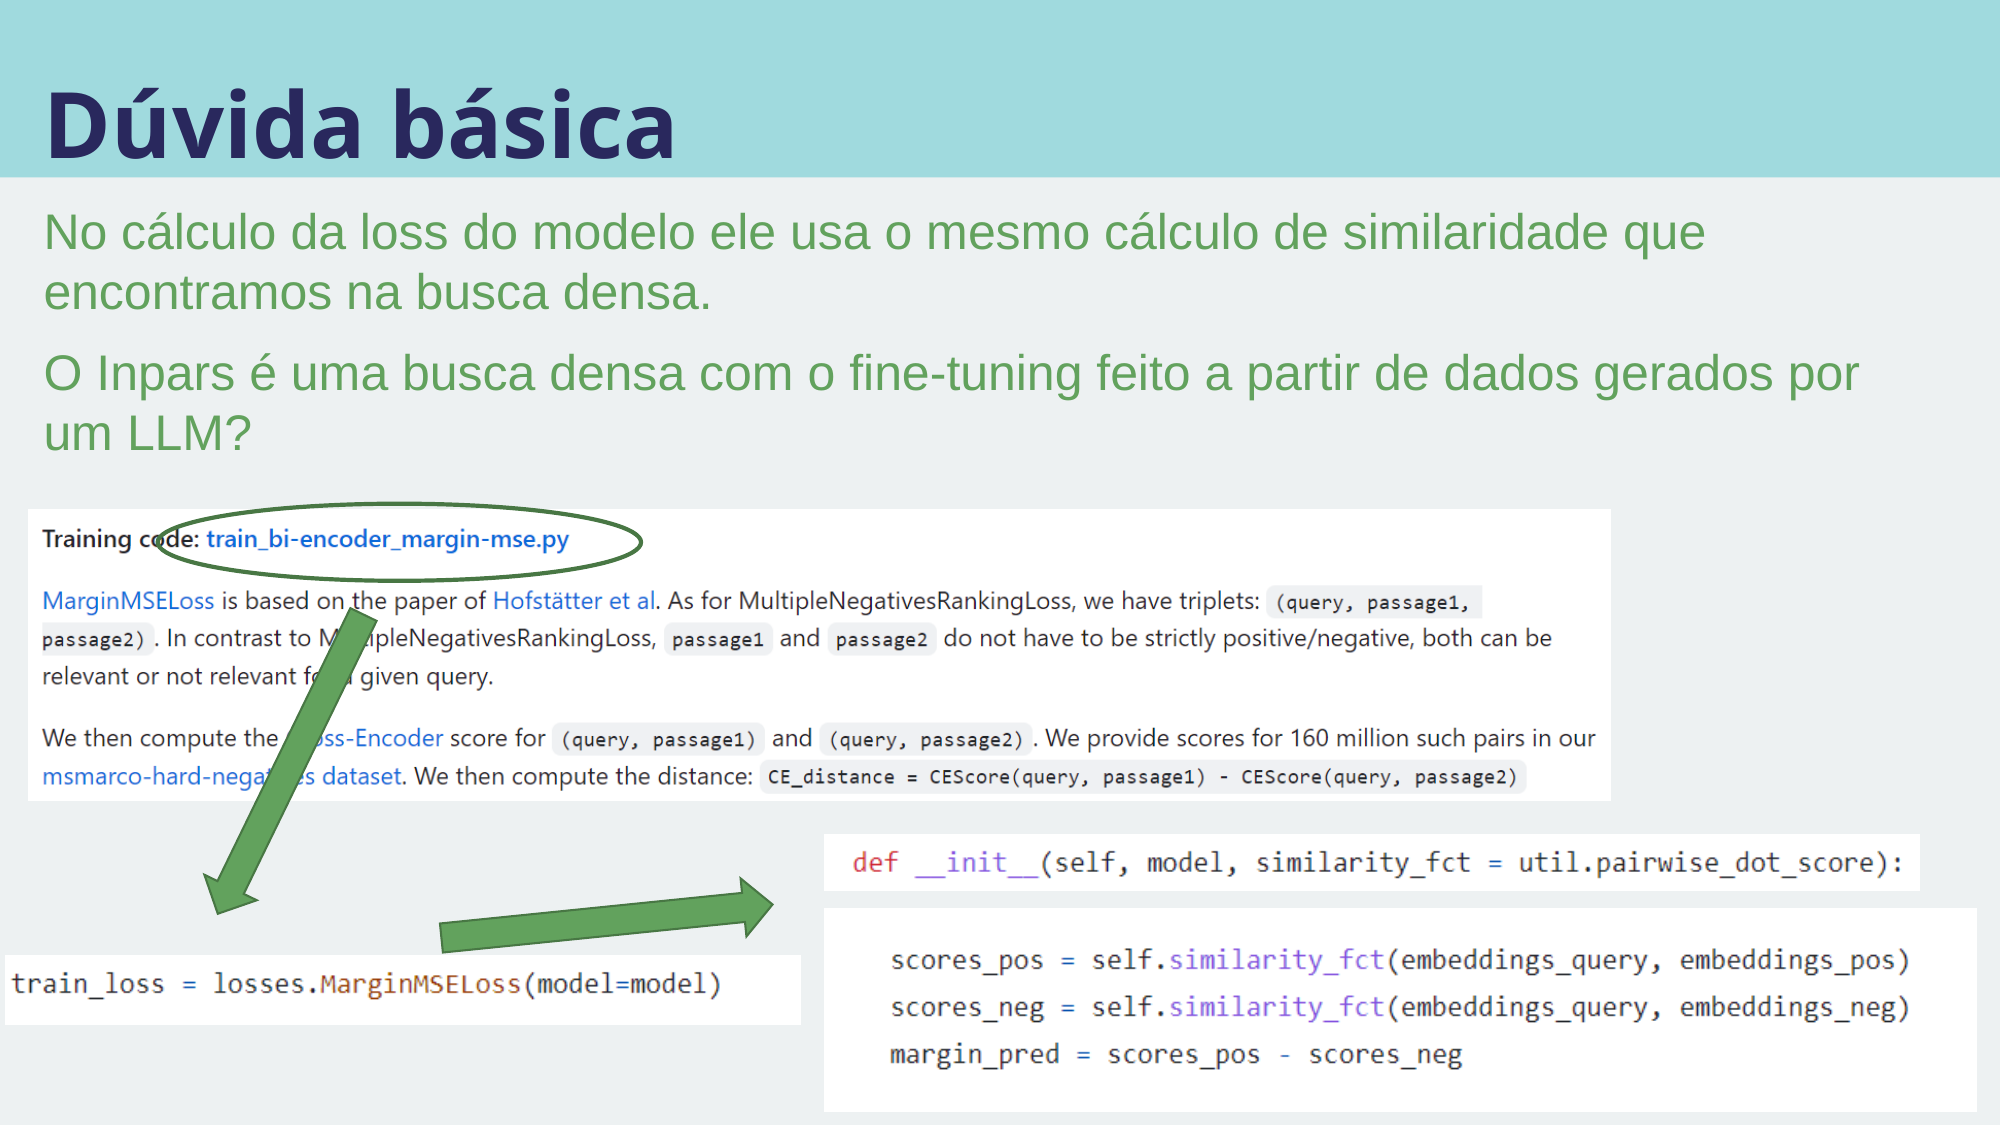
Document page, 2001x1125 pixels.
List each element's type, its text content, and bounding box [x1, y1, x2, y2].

text_box [266, 502, 533, 509]
picture [28, 509, 1611, 801]
text_box [202, 801, 291, 916]
text_box [438, 876, 775, 954]
picture [824, 908, 1977, 1112]
title Dúvida básica [28, 66, 1887, 186]
text_box [28, 493, 1948, 1059]
picture [824, 834, 1920, 891]
picture [4, 955, 801, 1025]
text_box No cálculo da loss do modelo ele usa o mesmo cálculo de similaridade que encontramos na busca densa. O Inpars é uma busca densa com o fine-tuning feito a partir de dados gerados por um LLM? [28, 191, 1948, 493]
